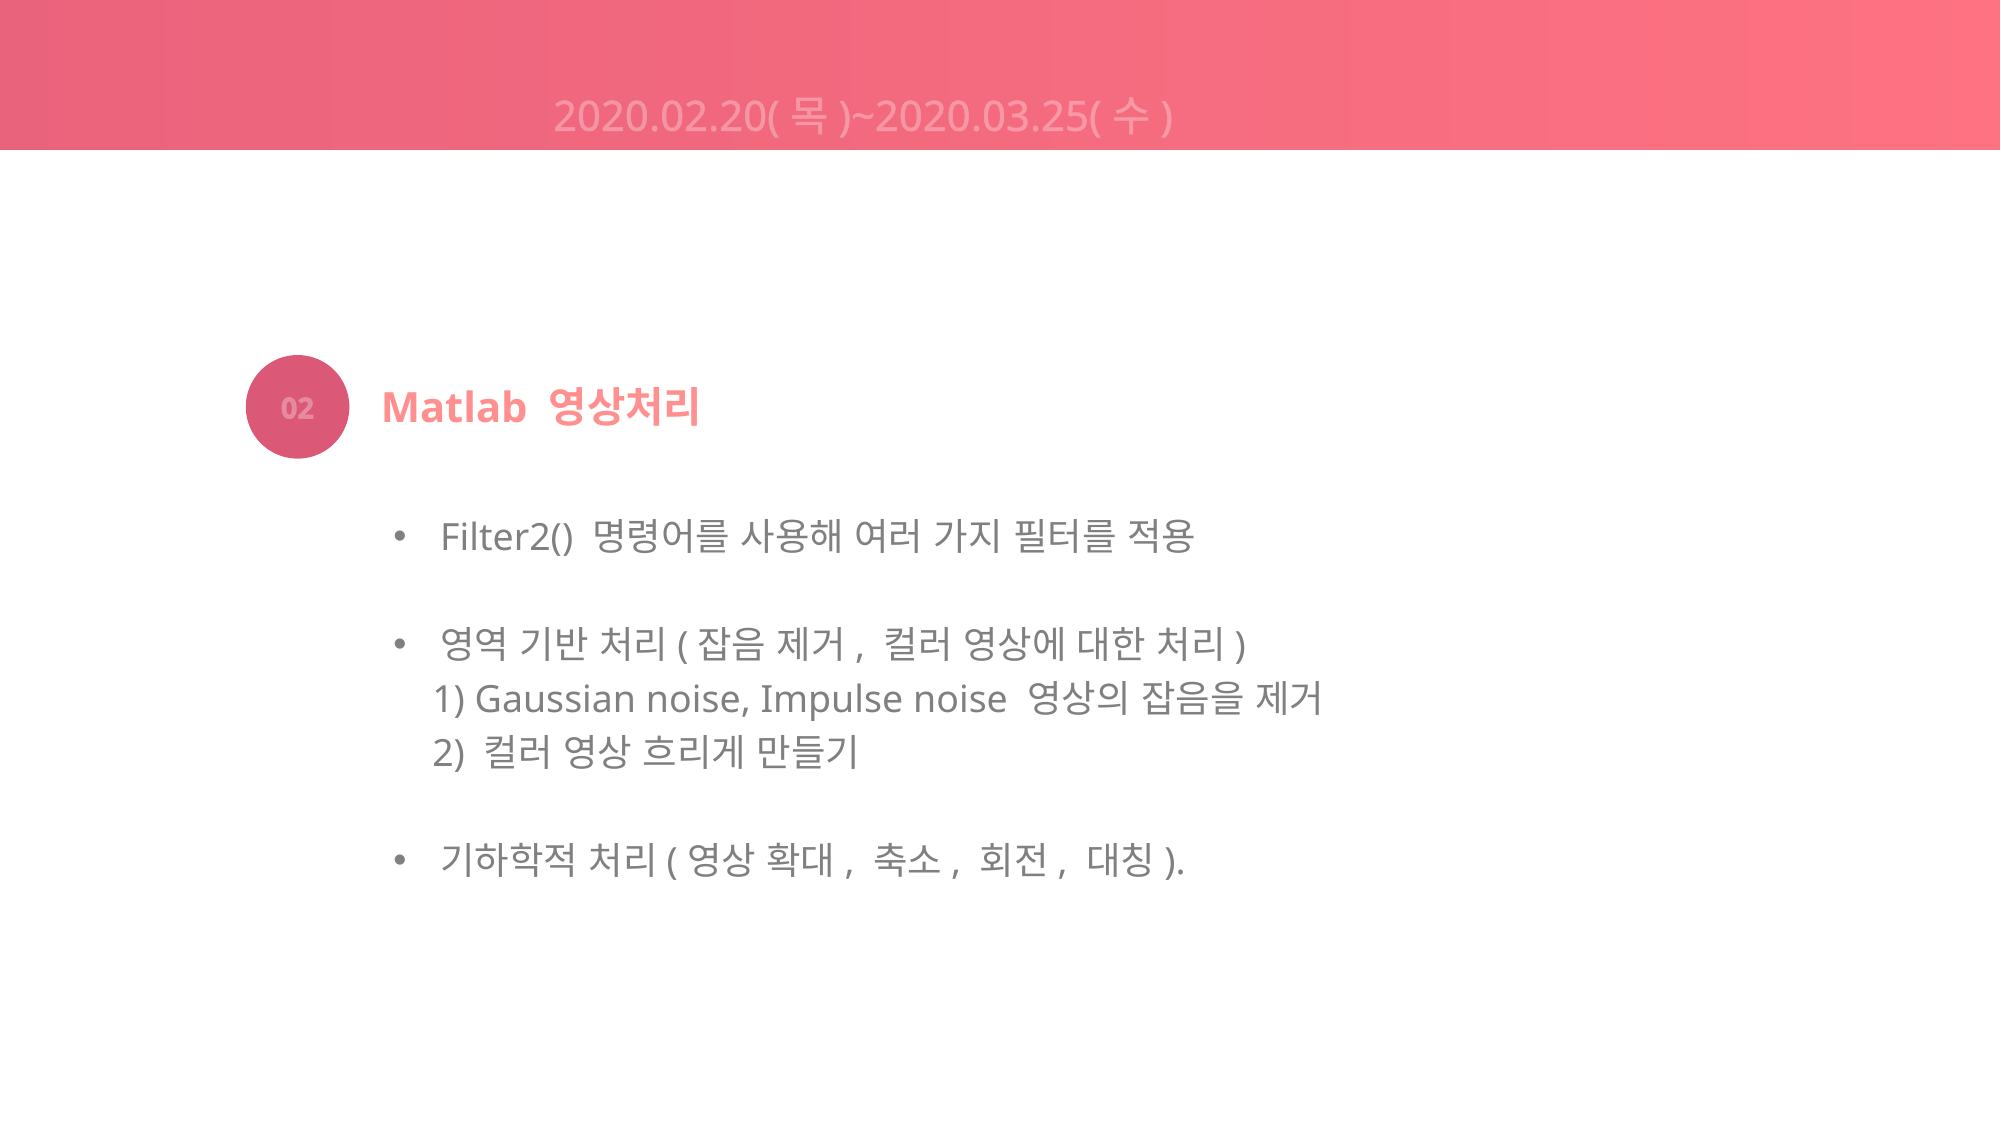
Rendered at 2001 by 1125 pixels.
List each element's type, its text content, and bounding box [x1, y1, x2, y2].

text_box Matlab 영상처리 [361, 373, 722, 438]
text_box 02 [244, 354, 351, 460]
text_box [0, 0, 2000, 151]
text_box Filter2() 명령어를 사용해 여러 가지 필터를 적용 영역 기반 처리(잡음 제거, 컬러 영상에 대한 처리) 1) Gaussian noise, Impulse noise 영상의 잡음을 제거 2) 컬러 영상 흐리게 만들기 기하학적 처리(영상 확대, 축소, 회전, 대칭). [378, 496, 1434, 890]
text_box 2020.02.20(목)~2020.03.25(수) [538, 71, 1462, 147]
